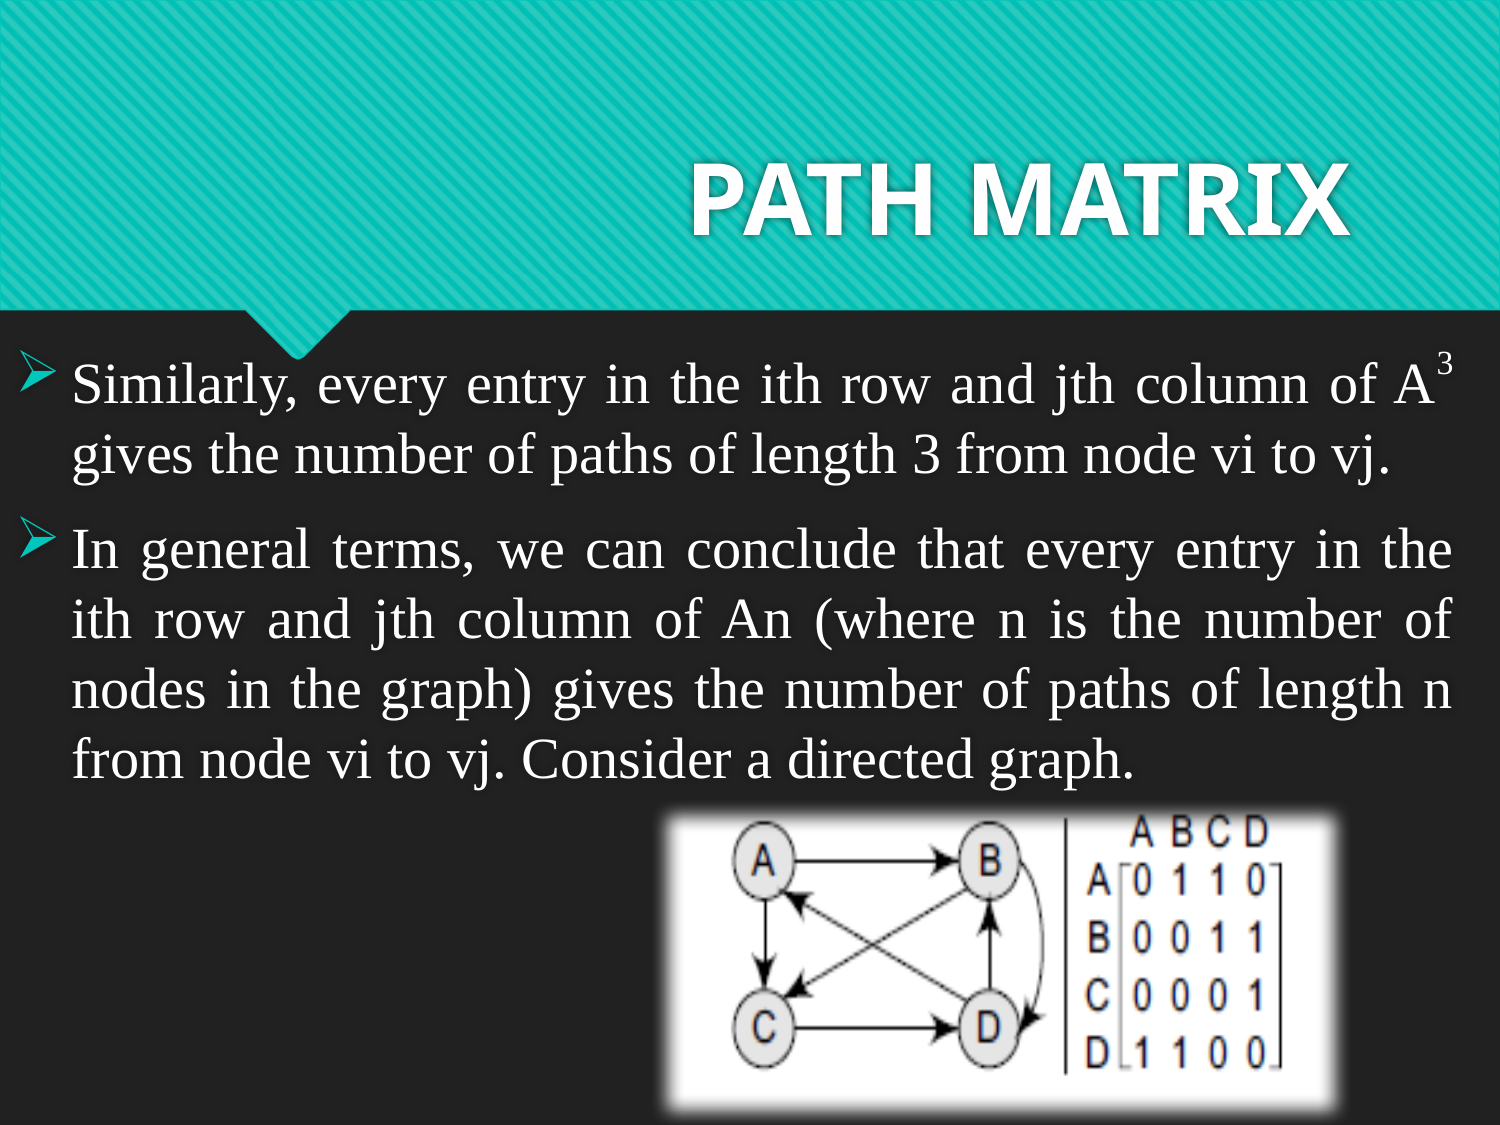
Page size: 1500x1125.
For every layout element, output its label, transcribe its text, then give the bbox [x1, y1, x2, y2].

list Similarly, every entry in the ith row and jth column of A3 gives the number of paths of length 3 from node vi to vj. In general terms, we can conclude that every entry in the ith row and jth column of An (where n is the number of nodes in the graph) gives the number of paths of length n from node vi to vj. Consider a directed graph. [0, 287, 1469, 938]
picture [649, 798, 1351, 1125]
title PATH MATRIX [132, 103, 1368, 263]
